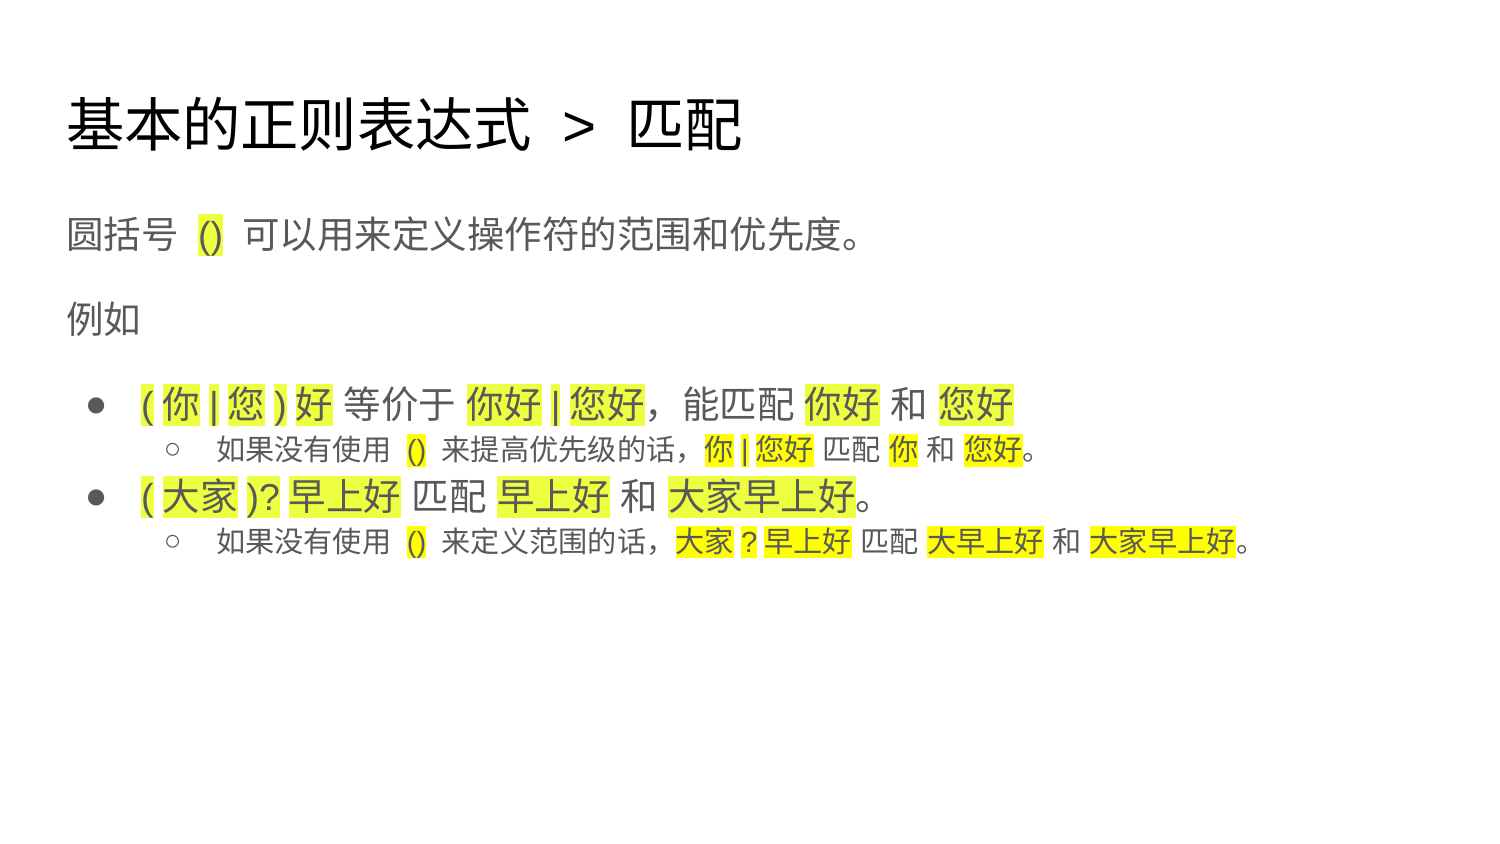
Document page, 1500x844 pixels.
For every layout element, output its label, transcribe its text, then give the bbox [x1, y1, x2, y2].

list 圆括号 () 可以用来定义操作符的范围和优先度。 例如 (你|您)好 等价于 你好|您好，能匹配 你好 和 您好 如果没有使用 () 来提高优先级的话，你|您好 匹配 你 和 您好。 (大家)?早上好 匹配 早上好 和 大家早上好。 如果没有使用 () 来定义范围的话，大家?早上好 匹配 大早上好 和 大家早上好。 [51, 189, 1449, 750]
title 基本的正则表达式 > 匹配 [51, 72, 1449, 167]
